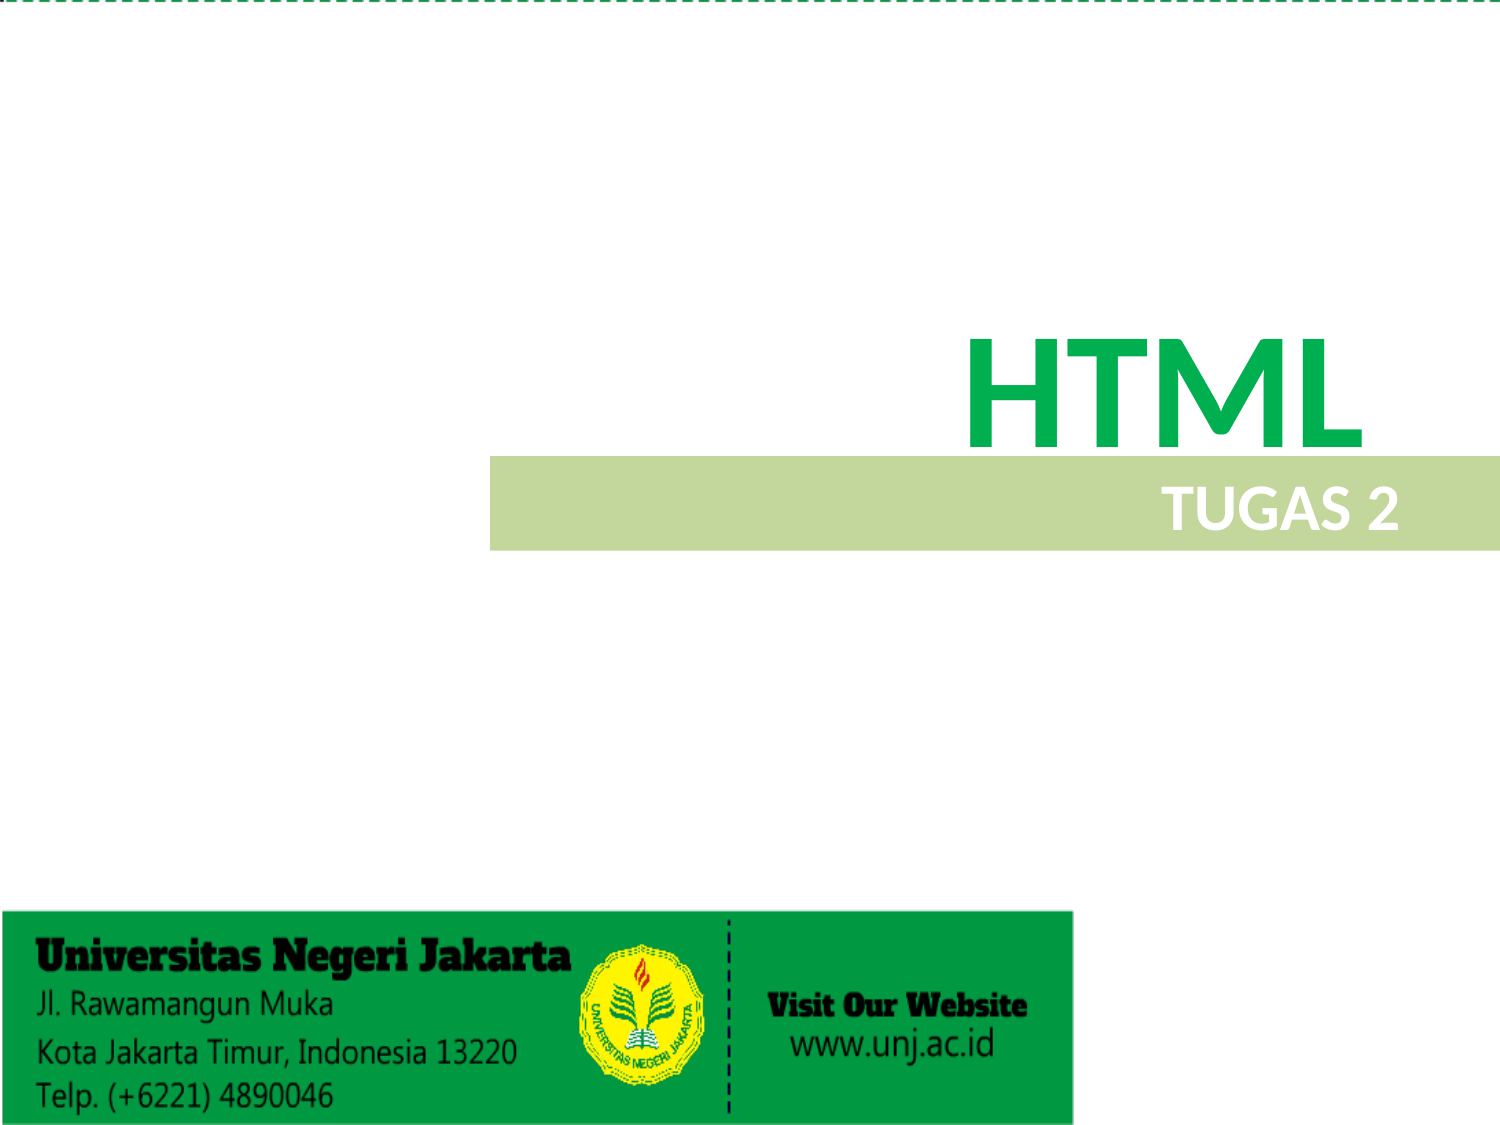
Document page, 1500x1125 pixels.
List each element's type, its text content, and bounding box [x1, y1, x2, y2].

text_box HTML [927, 245, 1400, 516]
text_box TUGAS 2 [490, 456, 1500, 551]
picture [0, 0, 1500, 1125]
